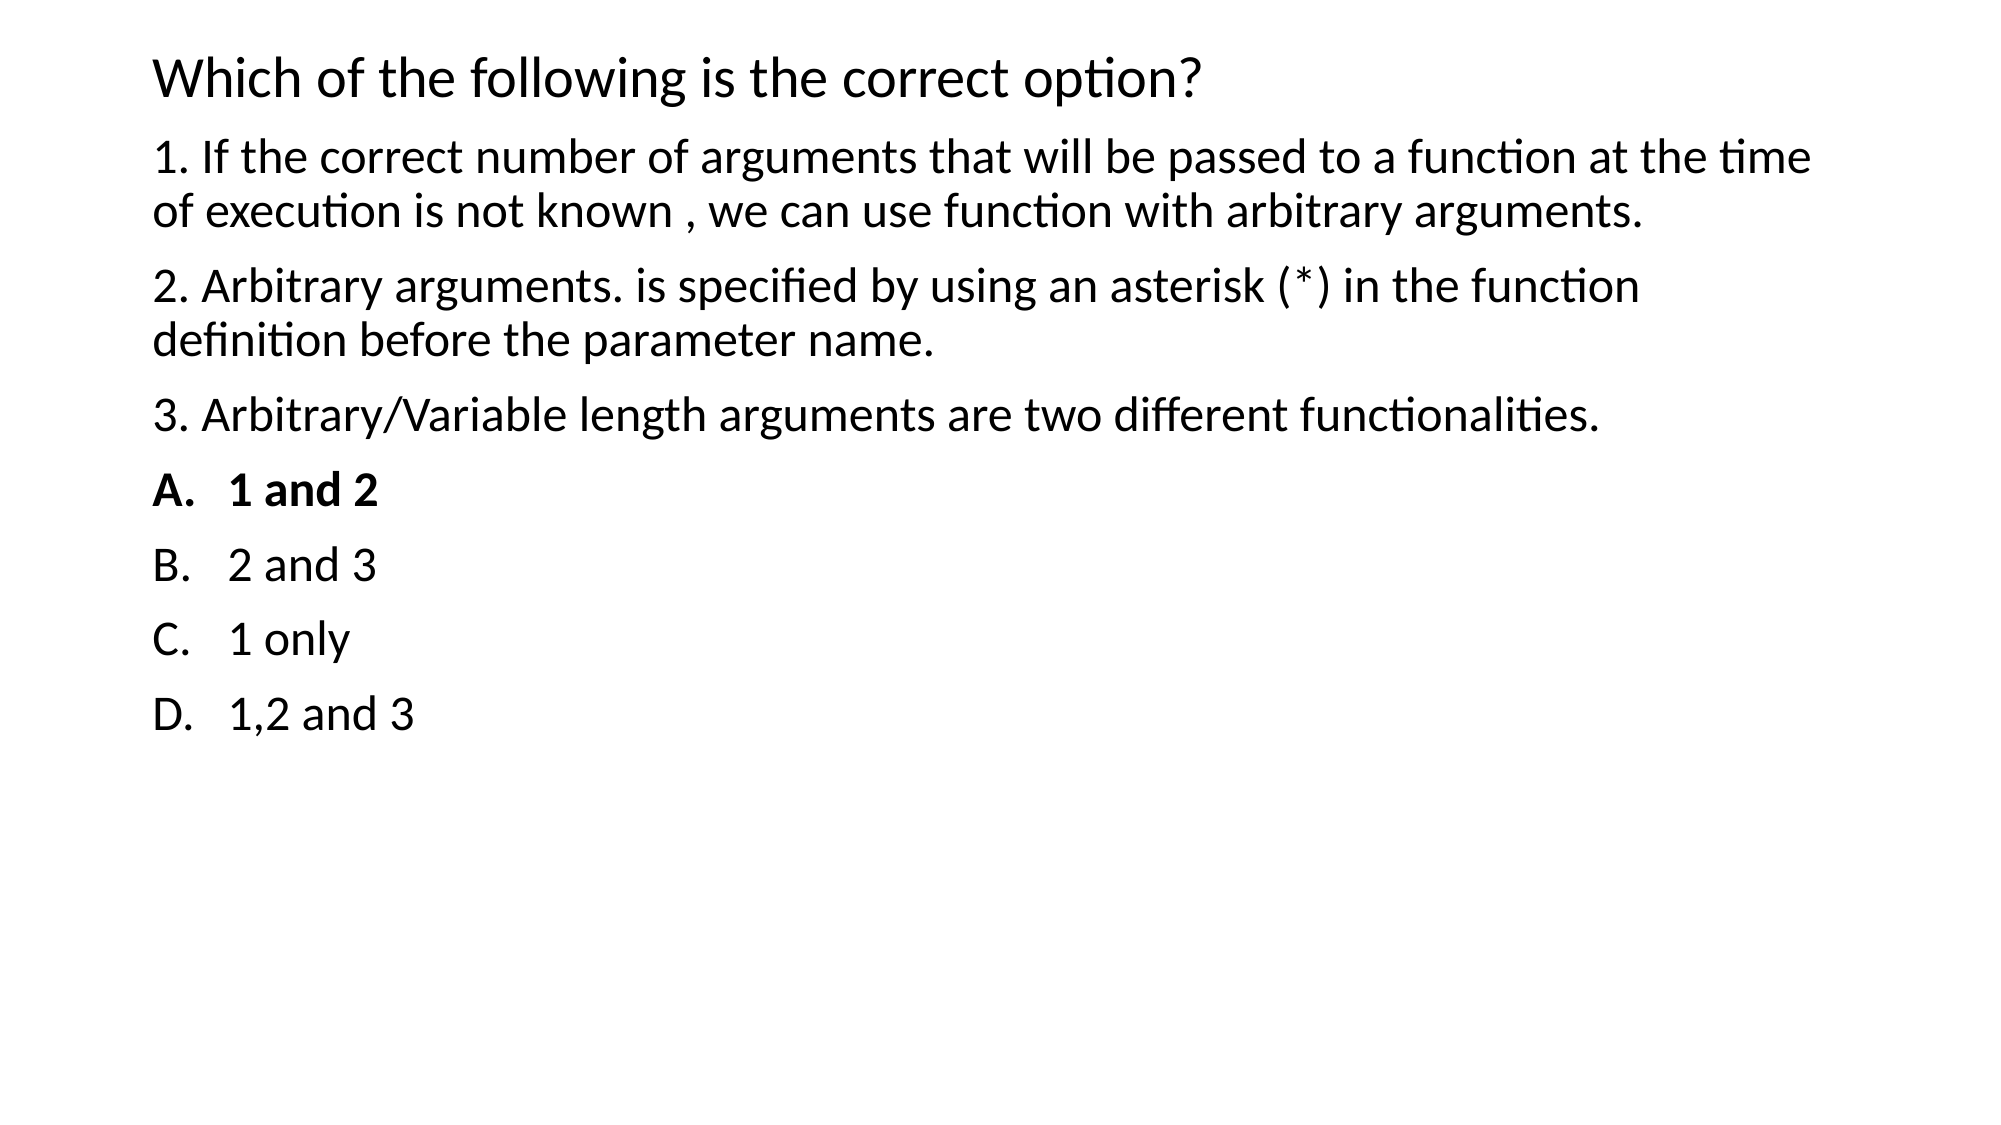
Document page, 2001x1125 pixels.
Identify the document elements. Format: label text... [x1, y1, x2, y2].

list Which of the following is the correct option? 1. If the correct number of arguments that will be passed to a function at the time of execution is not known , we can use function with arbitrary arguments. 2. Arbitrary arguments. is specified by using an asterisk (*) in the function definition before the parameter name. 3. Arbitrary/Variable length arguments are two different functionalities. 1 and 2 2 and 3 1 only 1,2 and 3 [137, 39, 1863, 1014]
